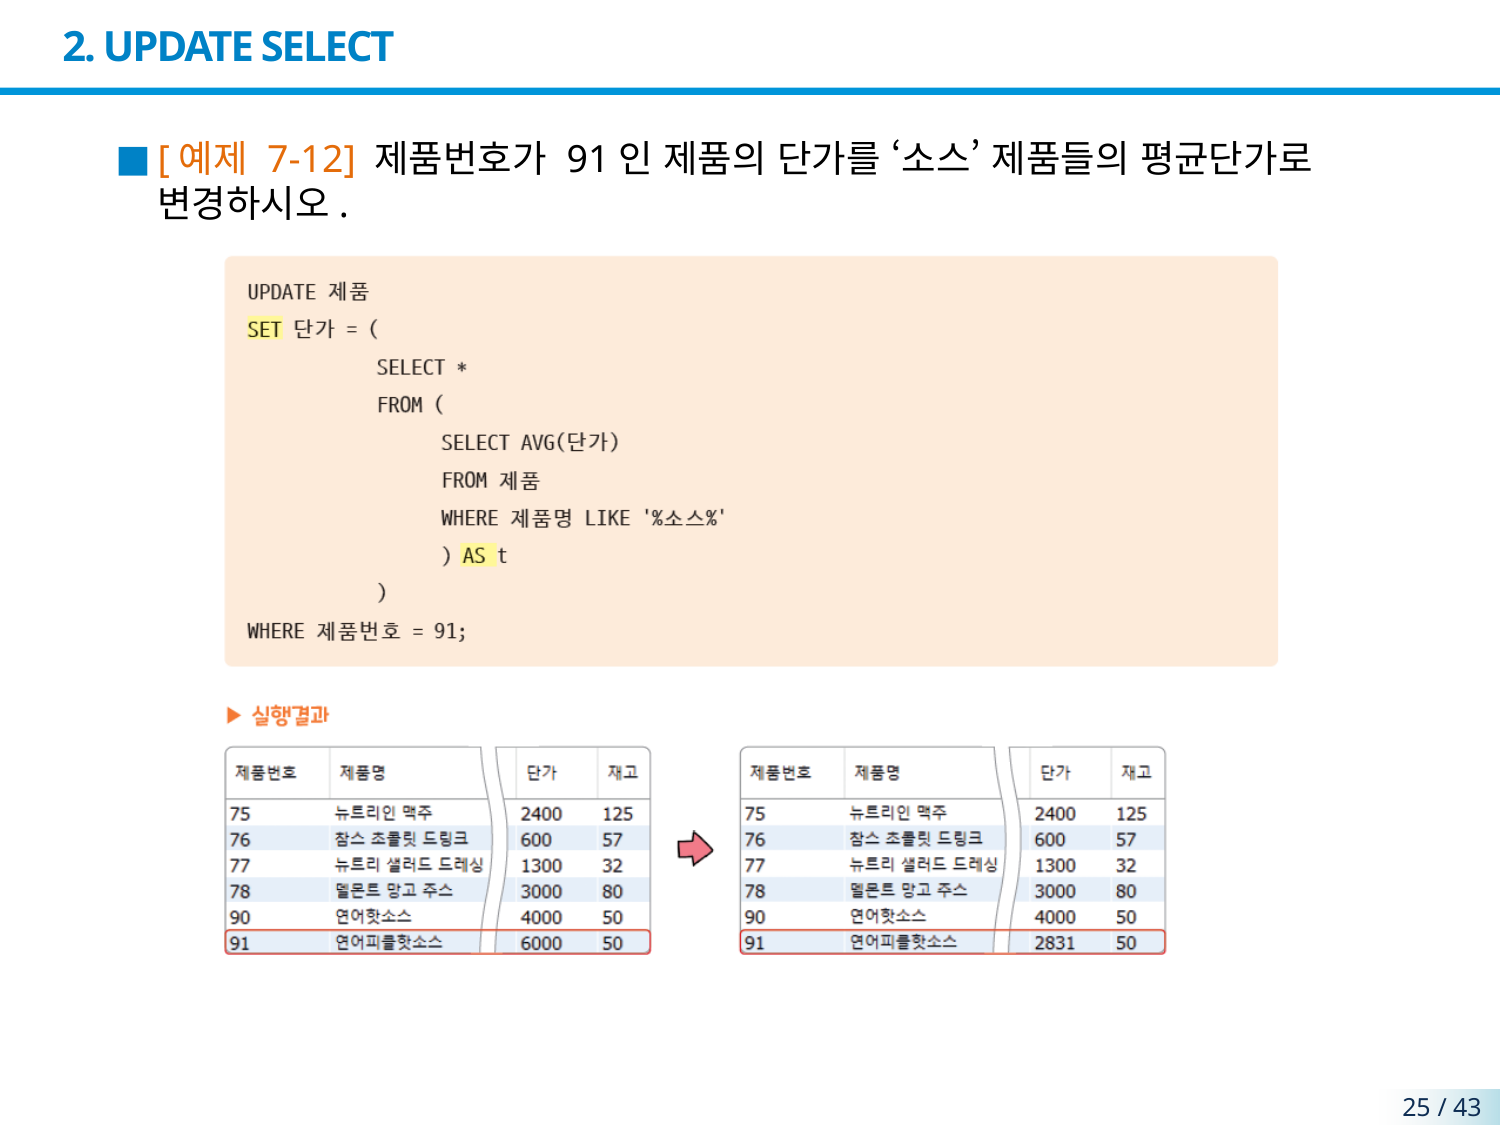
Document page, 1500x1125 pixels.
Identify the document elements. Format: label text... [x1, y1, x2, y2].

picture [216, 250, 1284, 962]
list [예제 7-12] 제품번호가 91인 제품의 단가를 ‘소스’ 제품들의 평균단가로 변경하시오. [100, 127, 1459, 1050]
title 2. UPDATE SELECT [47, 5, 1325, 84]
